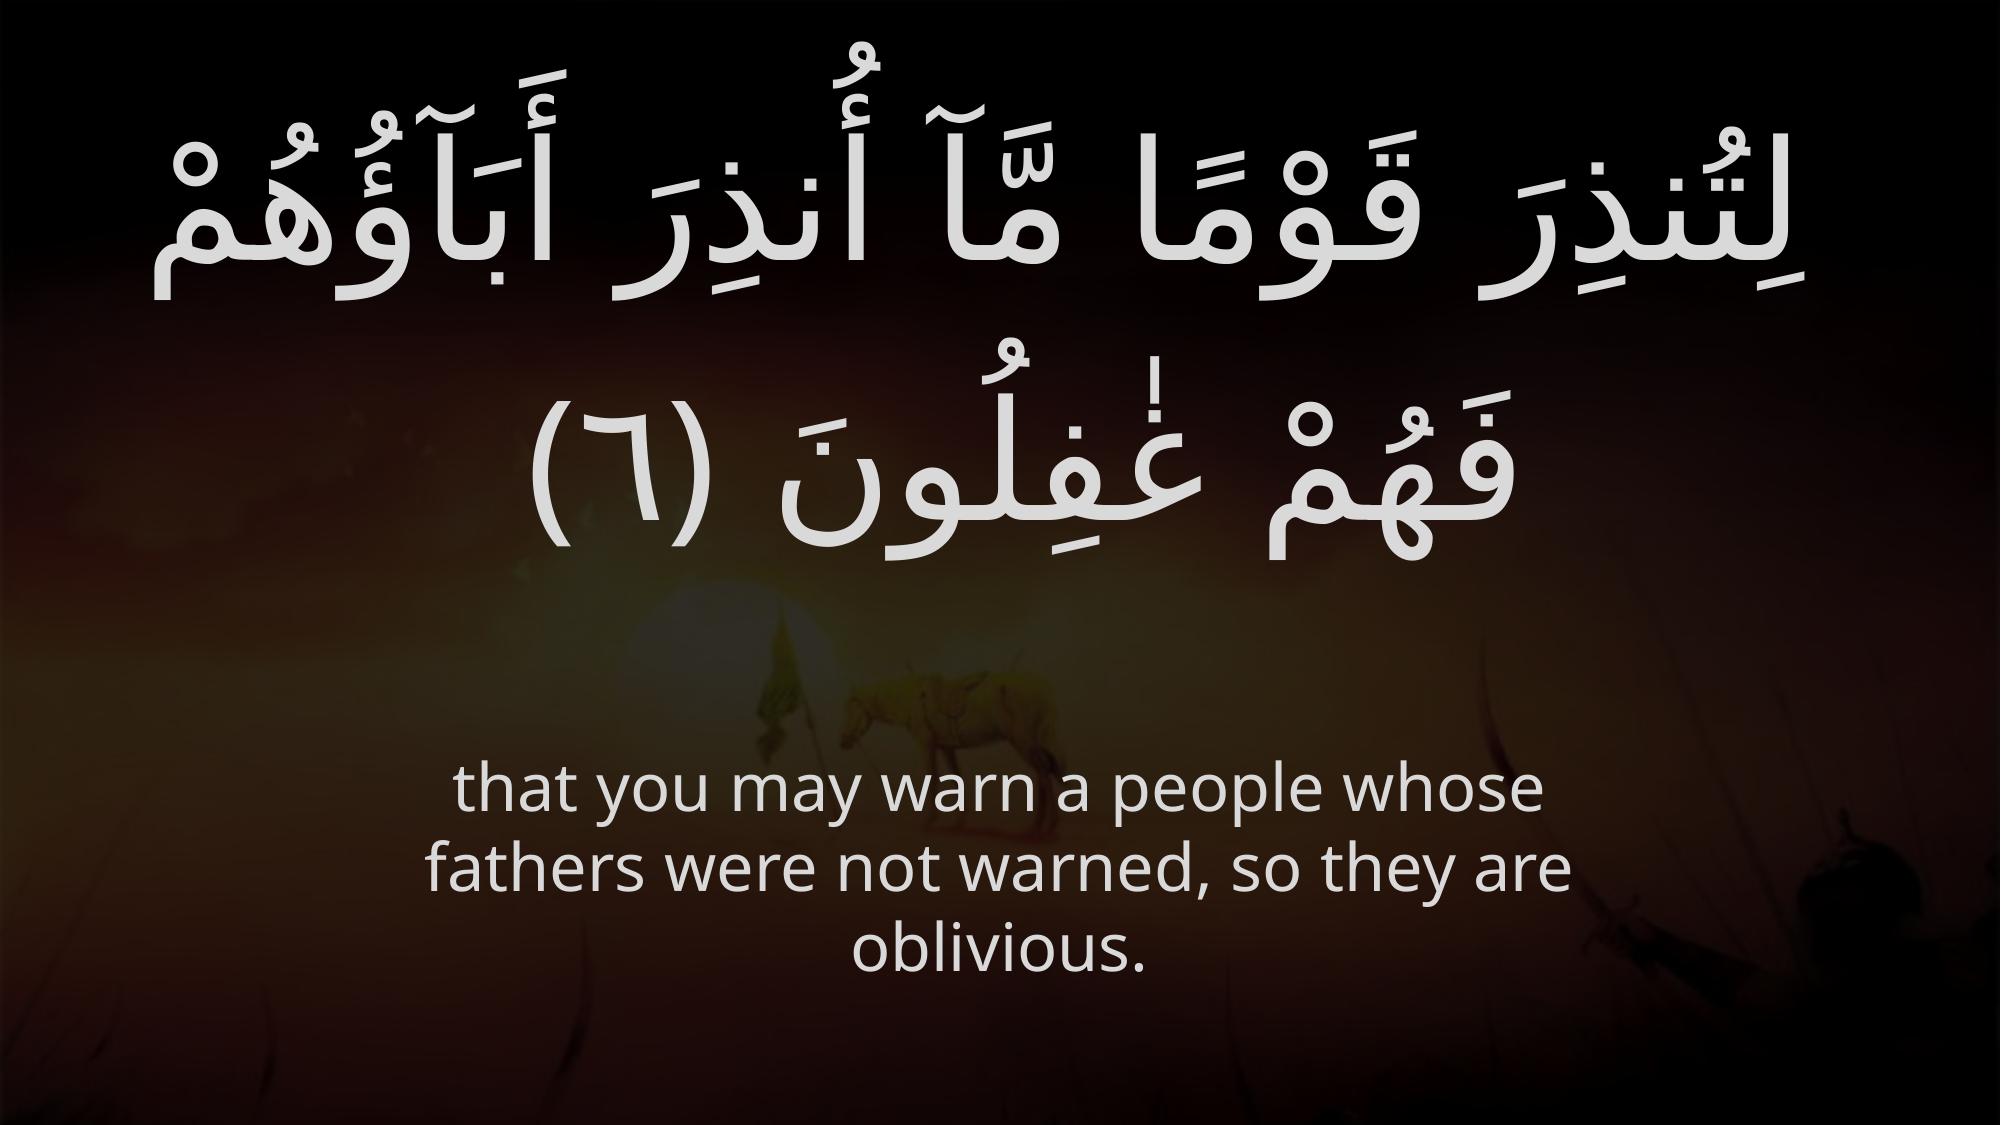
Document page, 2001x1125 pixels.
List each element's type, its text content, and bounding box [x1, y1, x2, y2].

title لِتُنذِرَ قَوْمًا مَّآ أُنذِرَ أَبَآؤُهُمْ فَهُمْ غٰفِلُونَ ﴿٦﴾ [0, 200, 2000, 388]
list that you may warn a people whose fathers were not warned, so they are oblivious. [356, 737, 1644, 1050]
